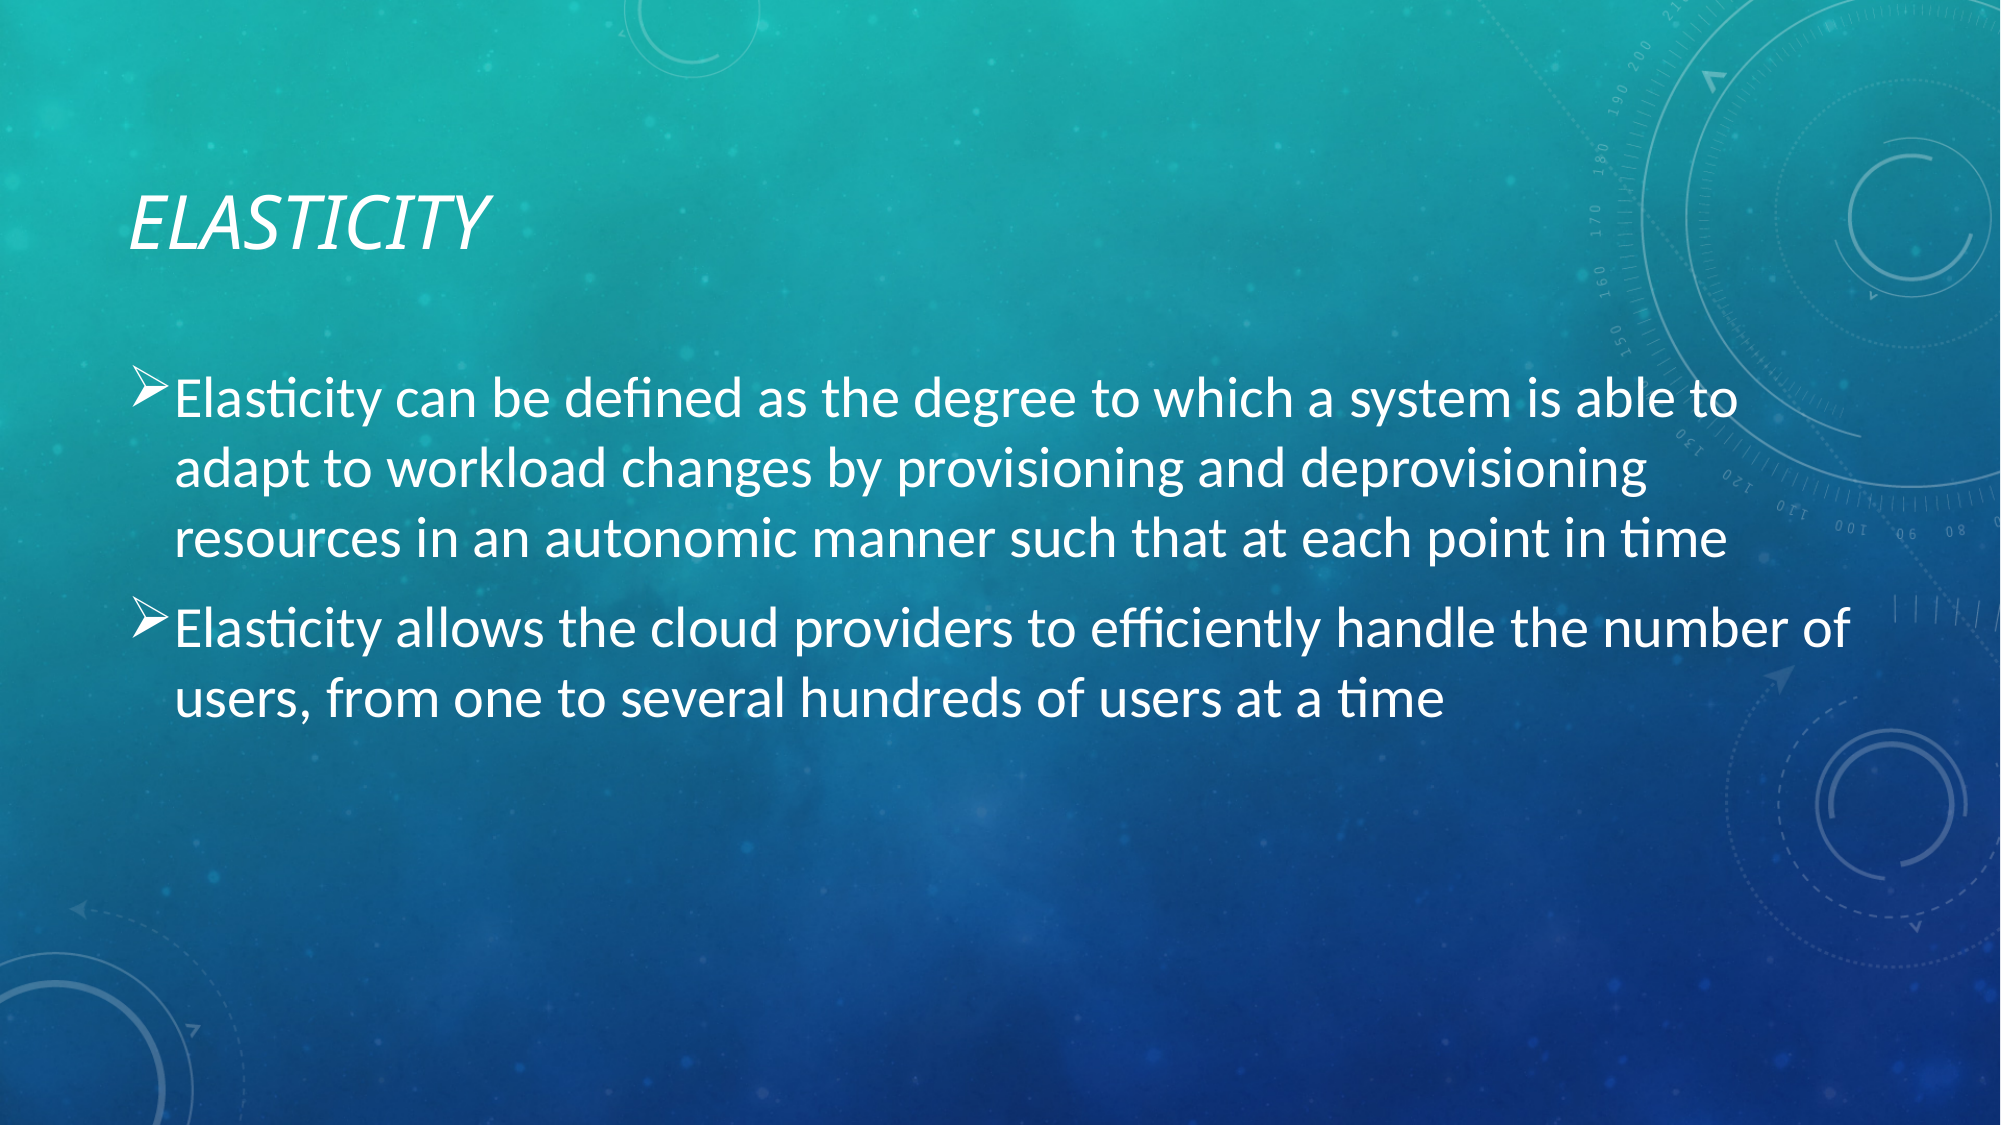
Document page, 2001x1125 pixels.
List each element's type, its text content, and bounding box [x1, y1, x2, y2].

list Elasticity can be defined as the degree to which a system is able to adapt to workload changes by provisioning and deprovisioning resources in an autonomic manner such that at each point in time Elasticity allows the cloud providers to efficiently handle the number of users, from one to several hundreds of users at a time [112, 351, 1888, 1030]
title Elasticity [112, 99, 1888, 339]
picture [0, 0, 2001, 1125]
